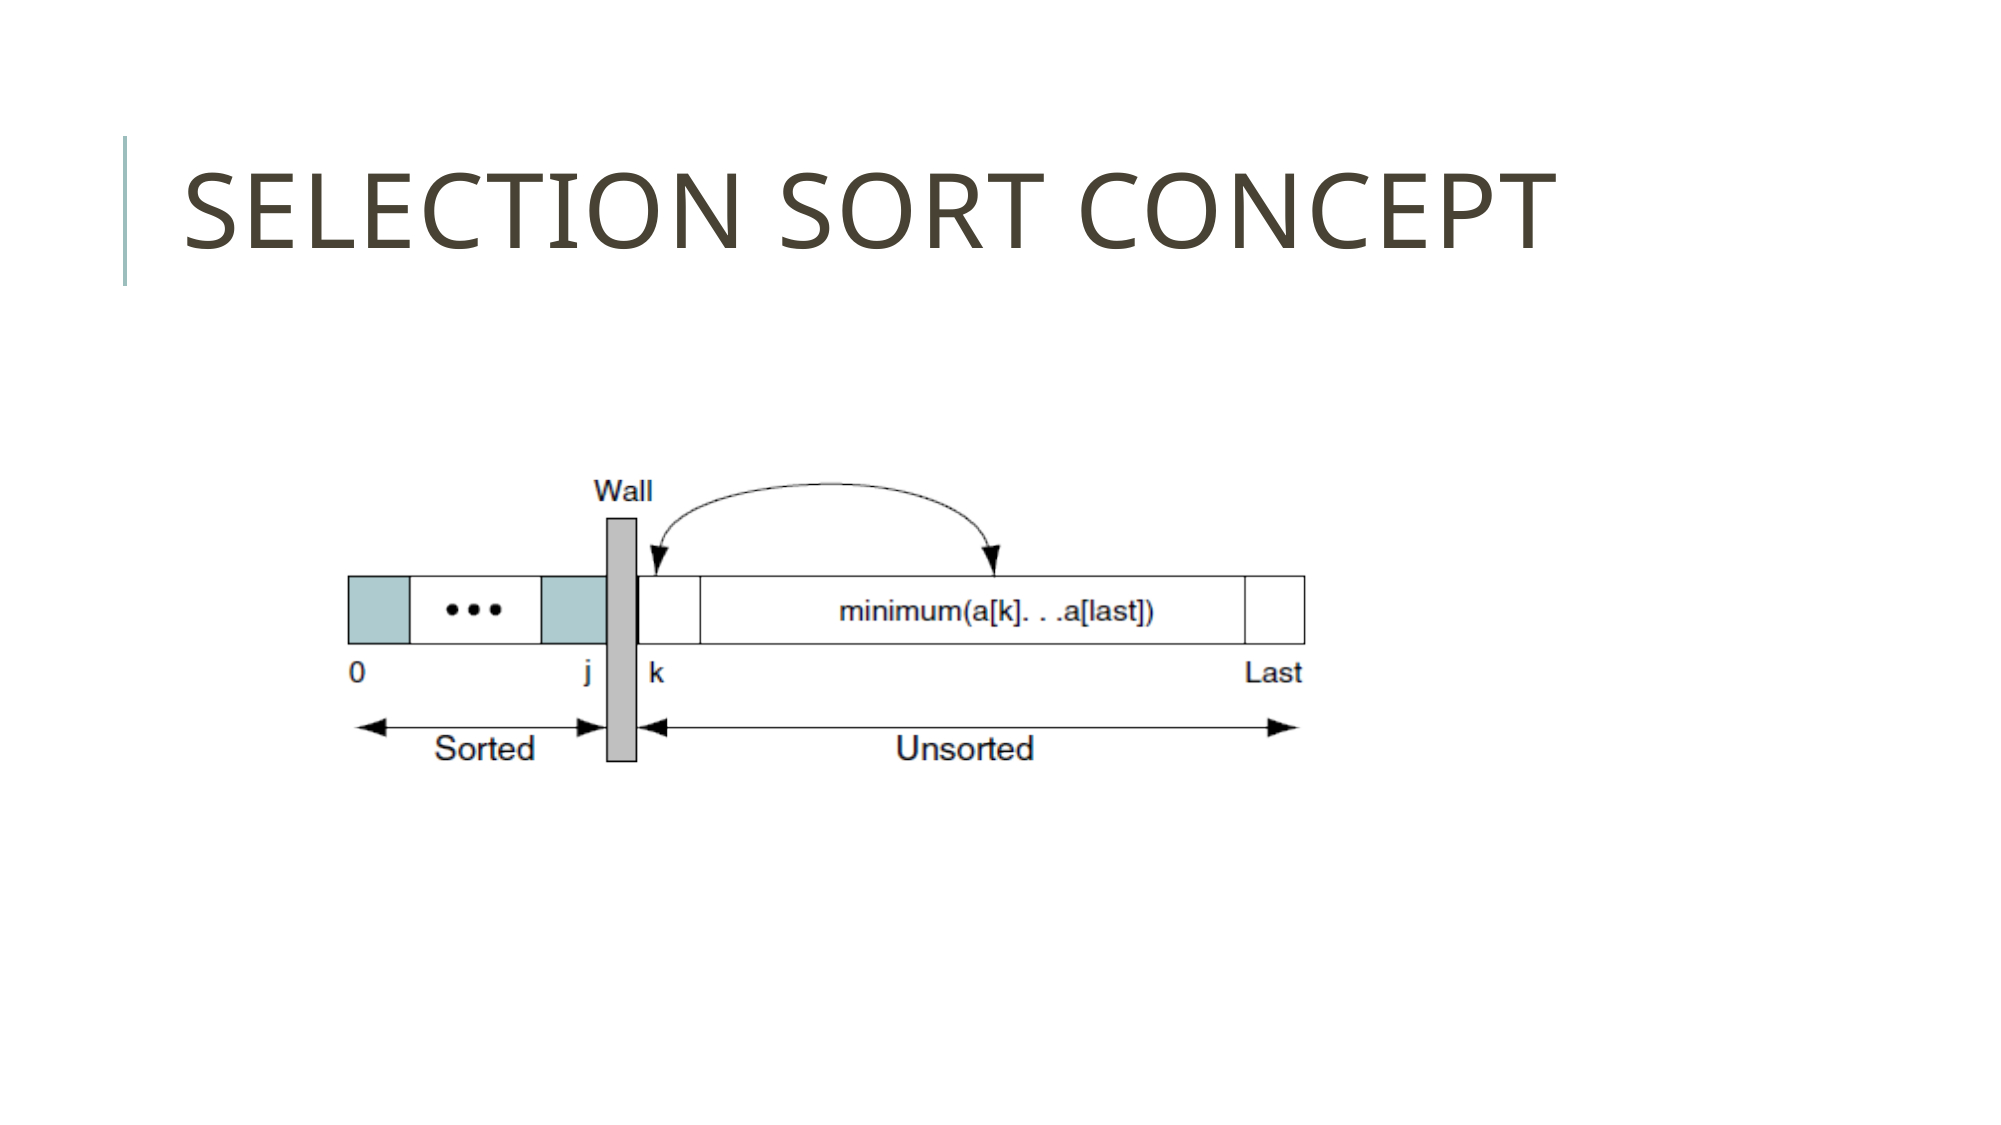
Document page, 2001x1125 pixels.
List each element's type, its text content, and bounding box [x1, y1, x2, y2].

picture [324, 474, 1329, 783]
title Selection Sort Concept [168, 96, 1763, 342]
